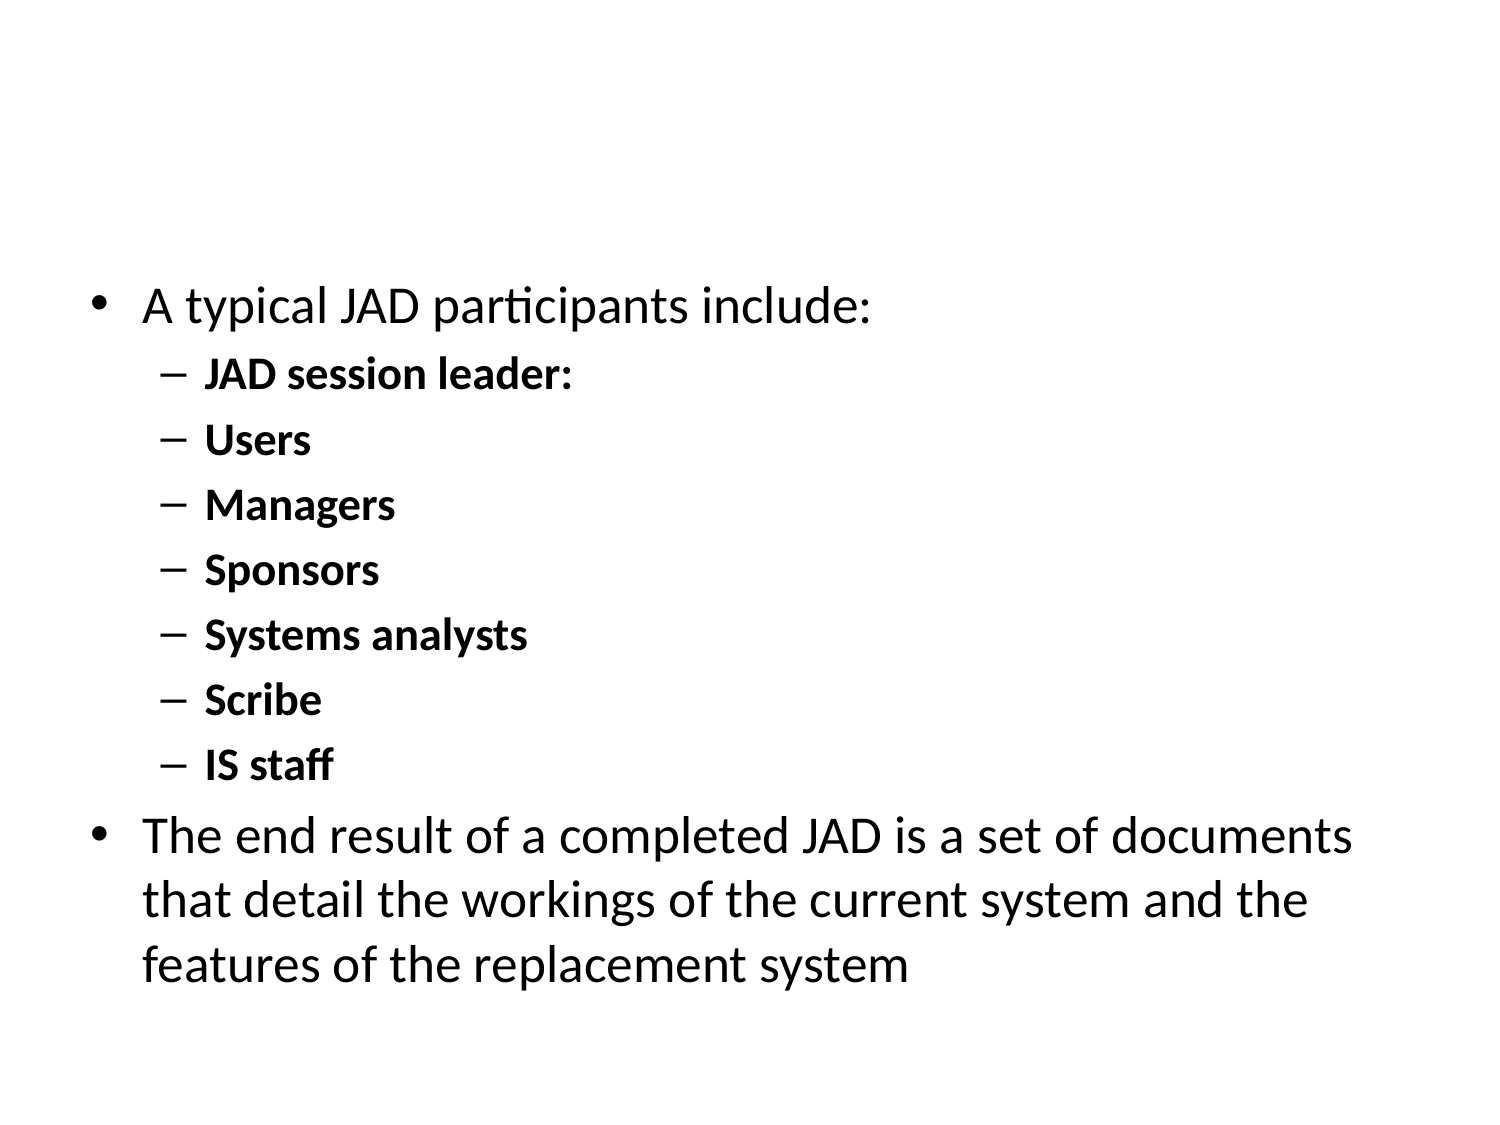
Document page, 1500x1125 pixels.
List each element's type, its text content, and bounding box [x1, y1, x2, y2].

list A typical JAD participants include: JAD session leader: Users Managers Sponsors Systems analysts Scribe IS staff The end result of a completed JAD is a set of documents that detail the workings of the current system and the features of the replacement system [75, 262, 1425, 1005]
